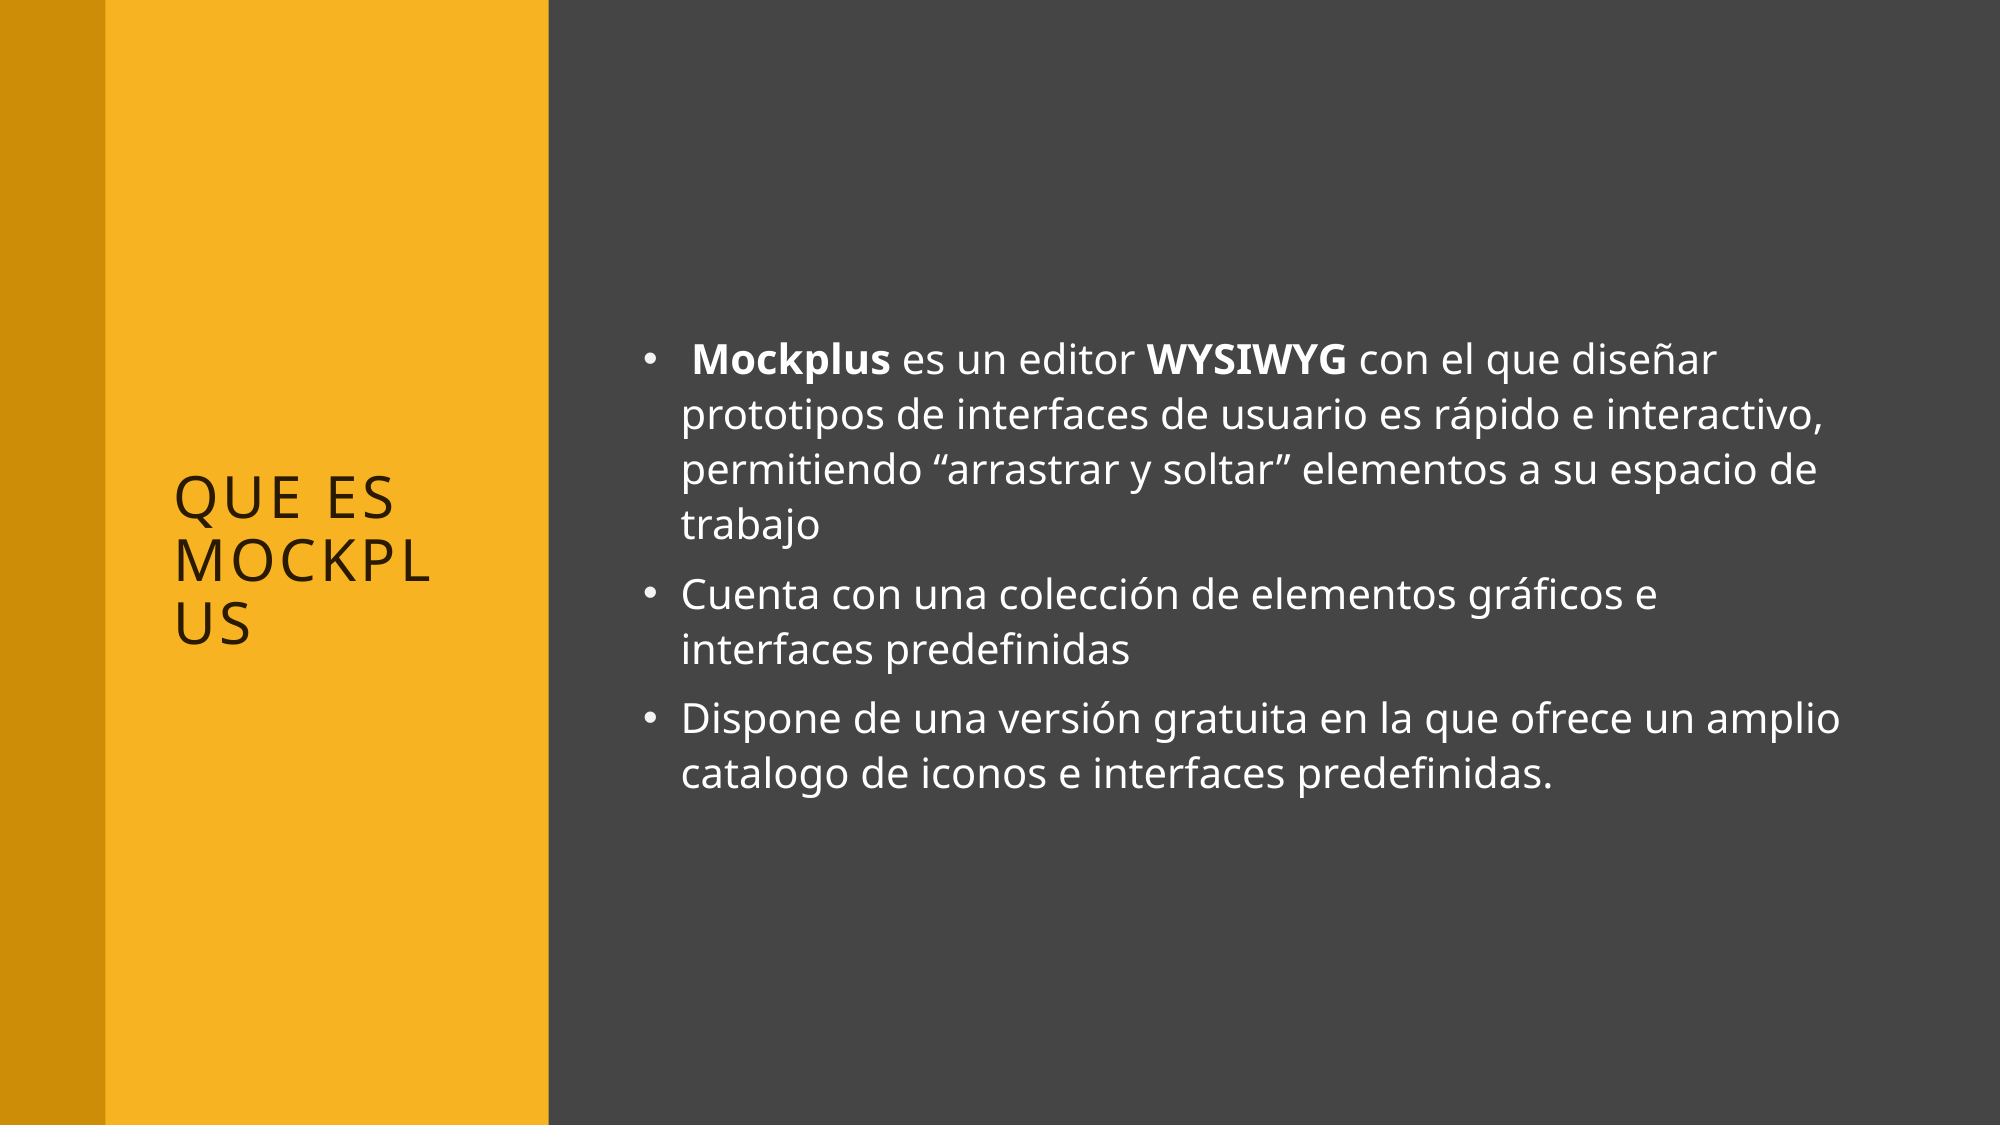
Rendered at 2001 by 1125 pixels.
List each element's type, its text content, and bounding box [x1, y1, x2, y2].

list Mockplus es un editor WYSIWYG con el que diseñar prototipos de interfaces de usuario es rápido e interactivo, permitiendo “arrastrar y soltar” elementos a su espacio de trabajo Cuenta con una colección de elementos gráficos e interfaces predefinidas Dispone de una versión gratuita en la que ofrece un amplio catalogo de iconos e interfaces predefinidas. [628, 222, 1875, 903]
text_box [107, 0, 550, 1125]
title Que es MockPlus [158, 222, 497, 903]
text_box [550, 0, 2000, 1125]
text_box [0, 0, 107, 1125]
